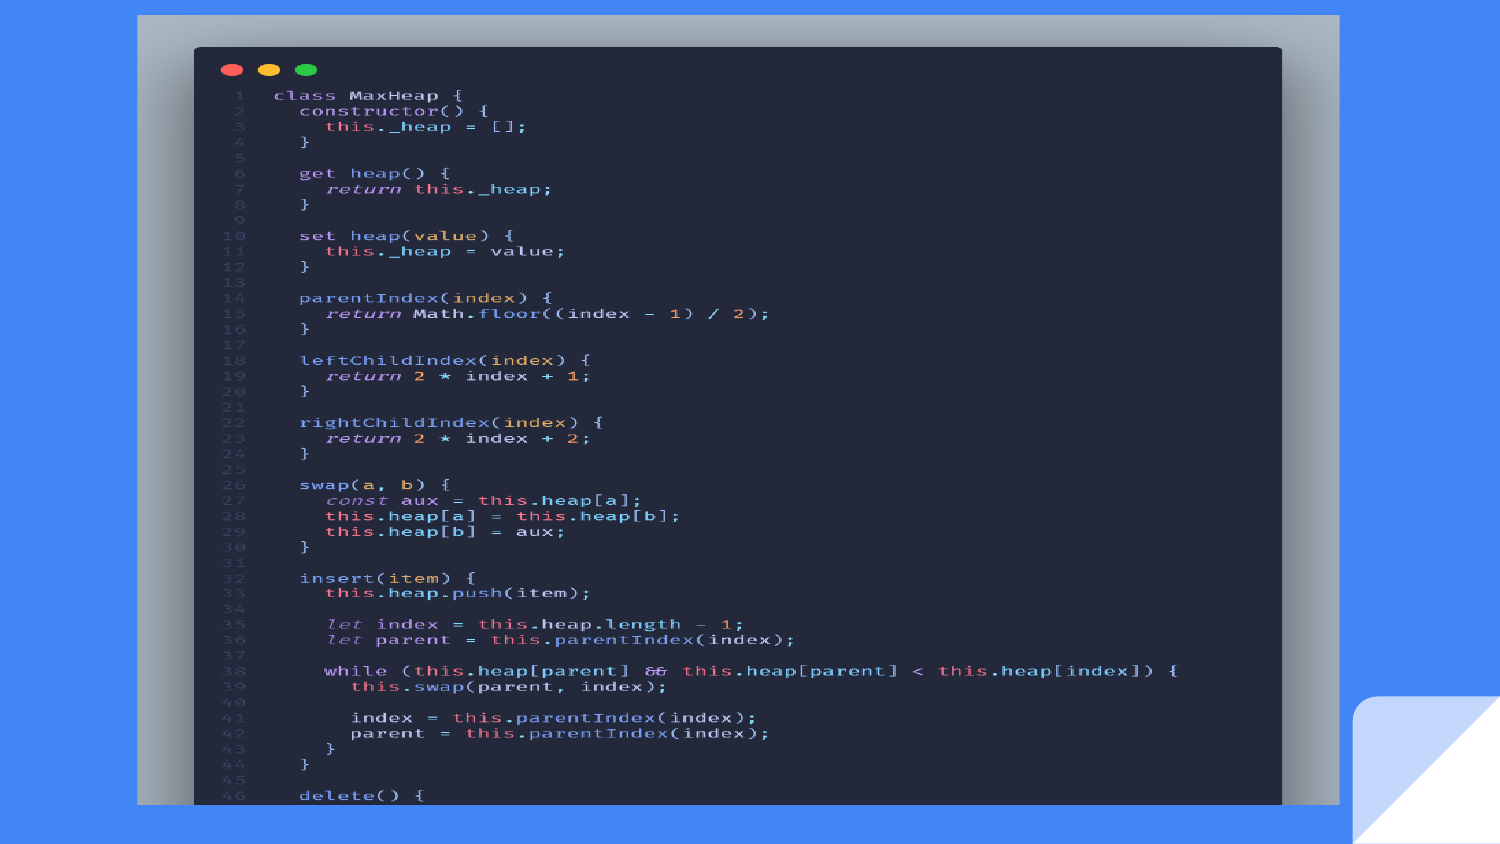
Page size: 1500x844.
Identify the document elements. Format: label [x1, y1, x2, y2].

picture [137, 15, 1340, 805]
